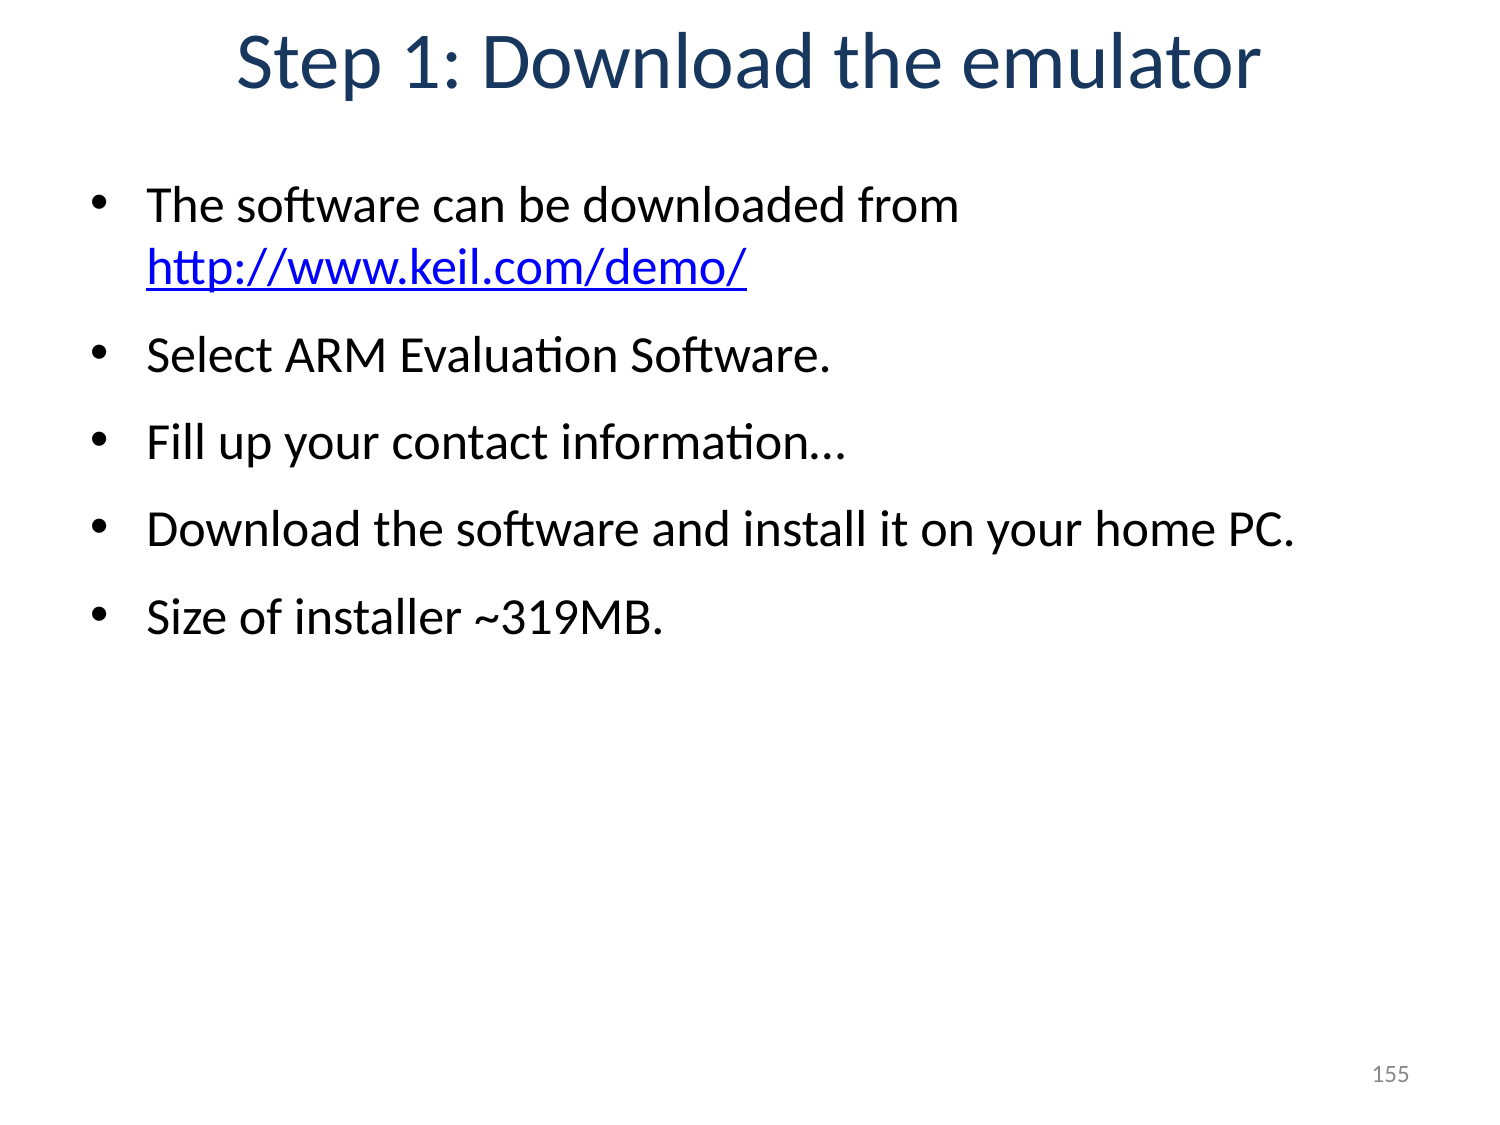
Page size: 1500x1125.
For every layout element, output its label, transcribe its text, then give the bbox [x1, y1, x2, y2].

title Step 1: Download the emulator [75, 0, 1425, 113]
list The software can be downloaded from http://www.keil.com/demo/ Select ARM Evaluation Software. Fill up your contact information… Download the software and install it on your home PC. Size of installer ~319MB. [75, 162, 1425, 1000]
slide_number 155 [1074, 1042, 1425, 1103]
